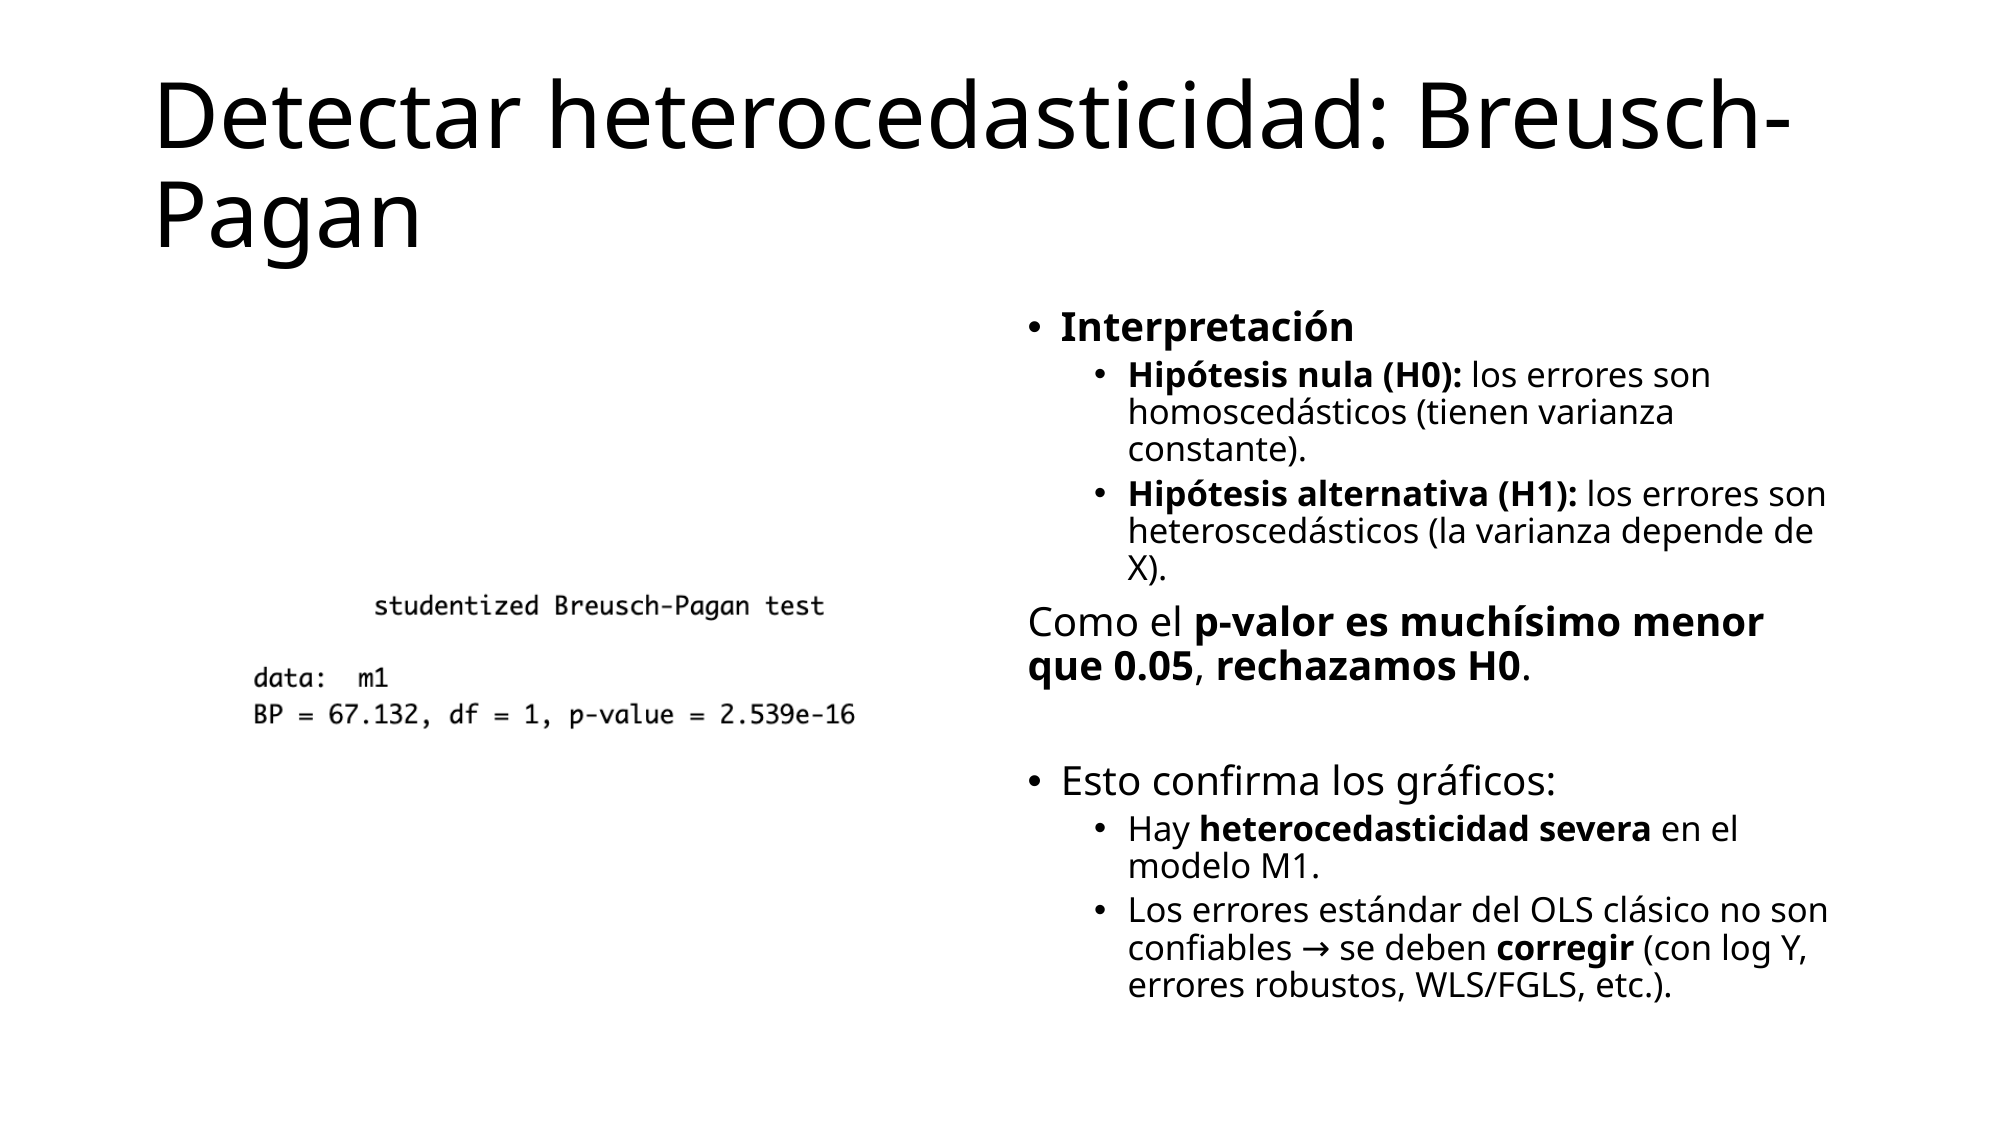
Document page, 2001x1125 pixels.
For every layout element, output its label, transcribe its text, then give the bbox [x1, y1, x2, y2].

list Interpretación Hipótesis nula (H0): los errores son homoscedásticos (tienen varianza constante). Hipótesis alternativa (H1): los errores son heteroscedásticos (la varianza depende de X). Como el p-valor es muchísimo menor que 0.05, rechazamos H0. Esto confirma los gráficos: Hay heterocedasticidad severa en el modelo M1. Los errores estándar del OLS clásico no son confiables → se deben corregir (con log Y, errores robustos, WLS/FGLS, etc.). [1012, 299, 1863, 1014]
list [247, 575, 878, 738]
title Detectar heterocedasticidad: Breusch-Pagan [137, 59, 1863, 278]
